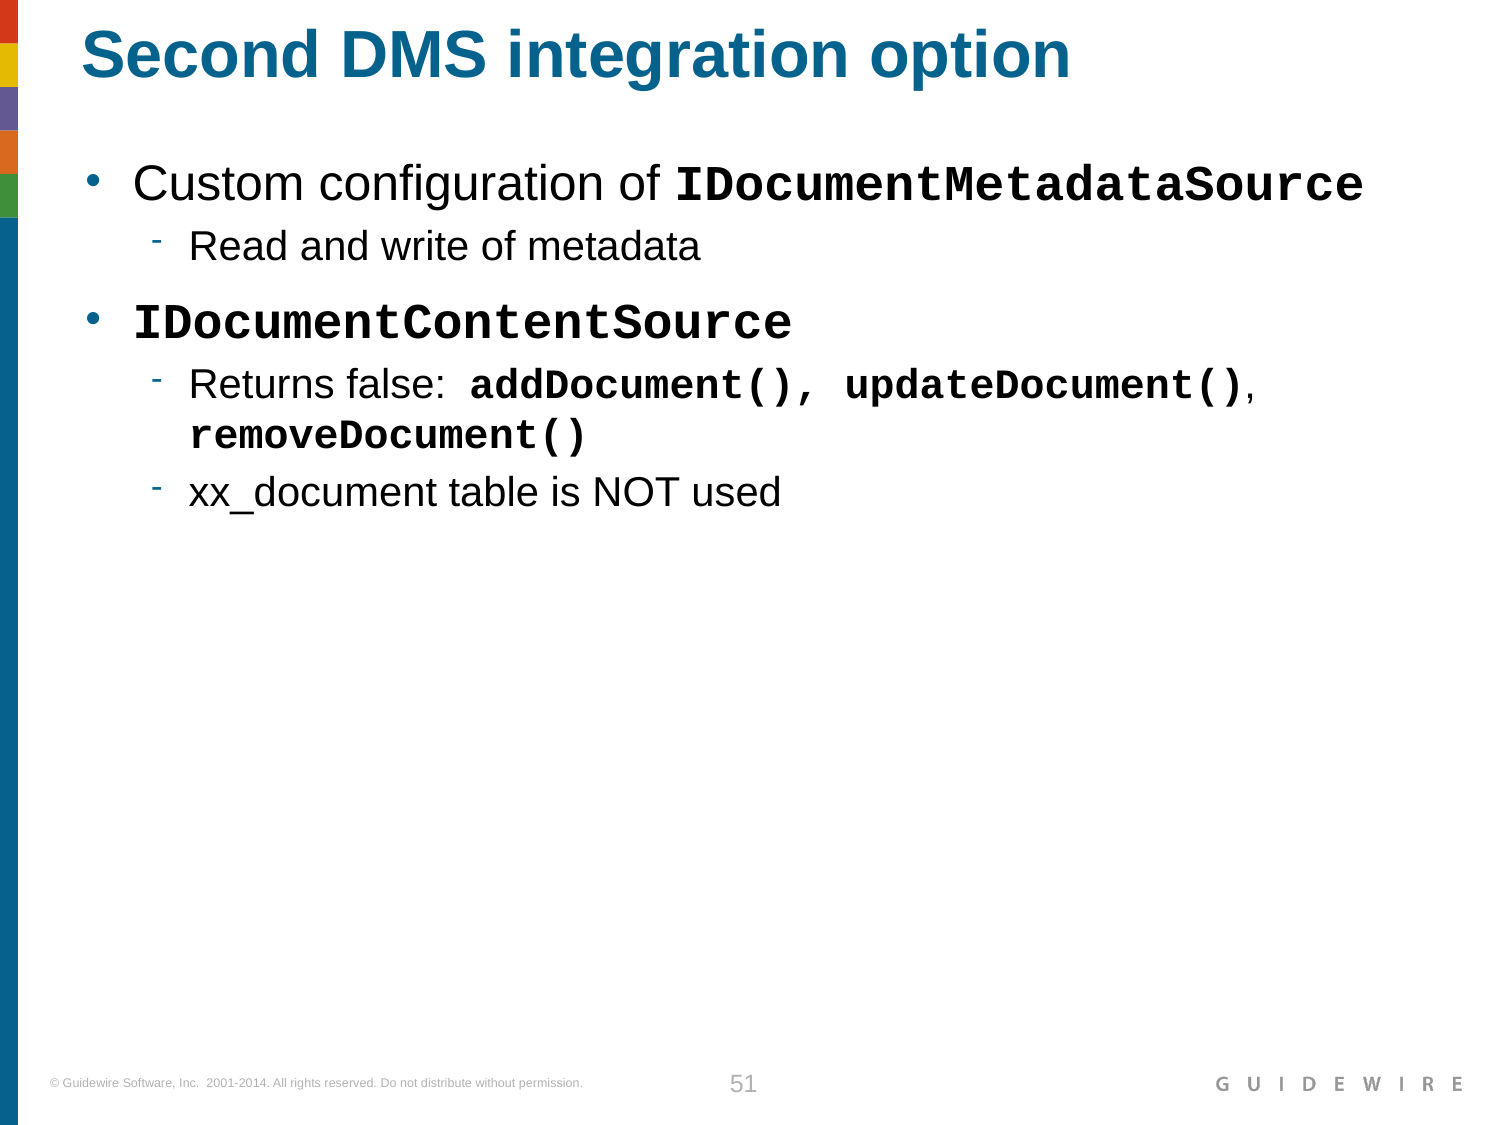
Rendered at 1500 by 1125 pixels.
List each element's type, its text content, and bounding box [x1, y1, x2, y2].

list Custom configuration of IDocumentMetadataSource Read and write of metadata IDocumentContentSource Returns false: addDocument(), updateDocument(), removeDocument() xx_document table is NOT used [85, 149, 1451, 1050]
title Second DMS integration option [81, 19, 1446, 142]
picture [1215, 1073, 1480, 1096]
